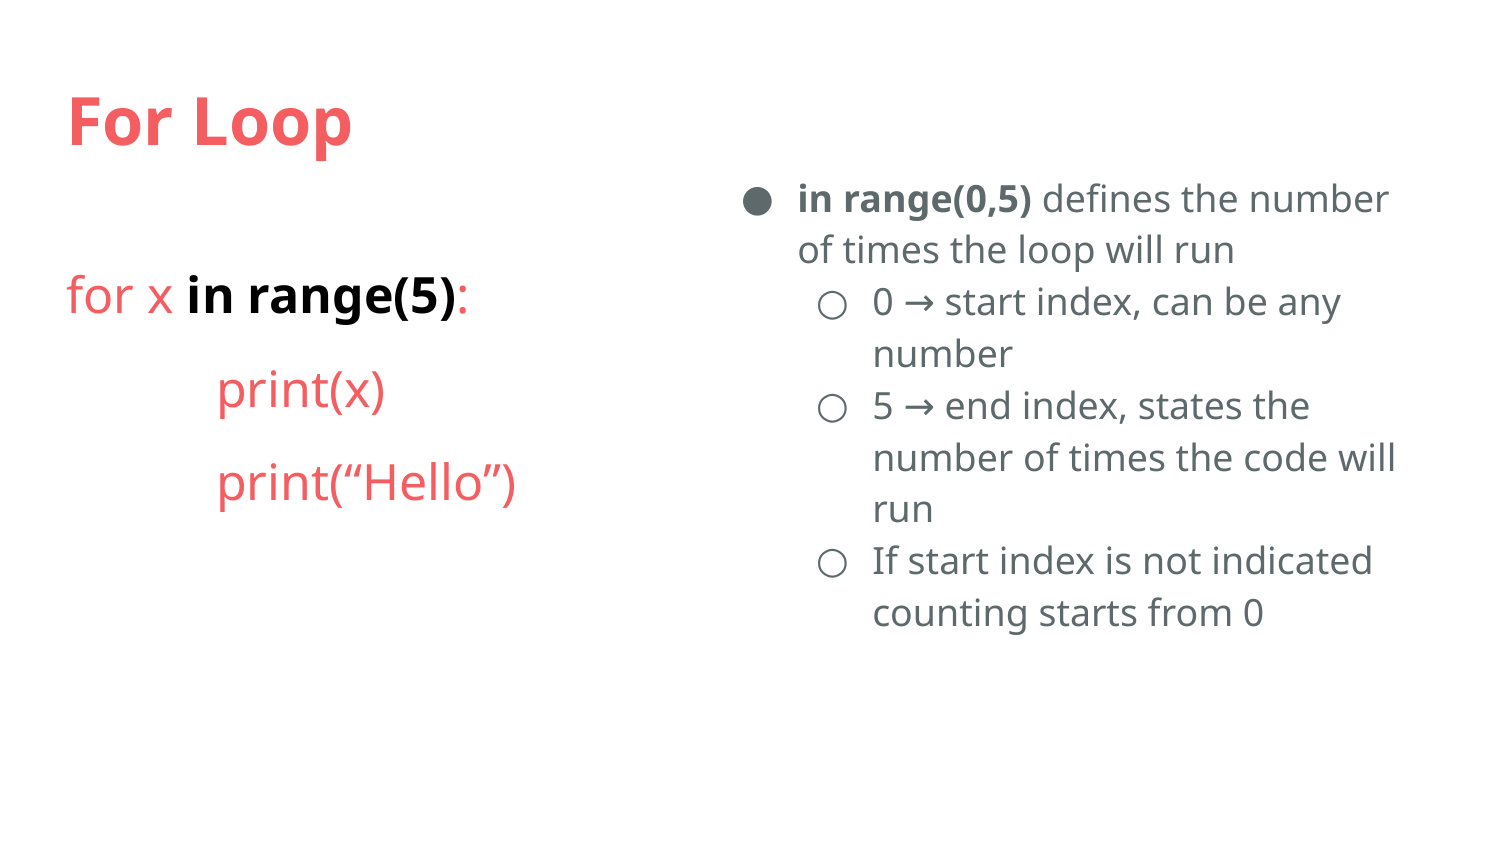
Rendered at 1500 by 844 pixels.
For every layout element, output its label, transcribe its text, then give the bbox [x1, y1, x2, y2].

title For Loop [51, 64, 1449, 167]
list in range(0,5) defines the number of times the loop will run 0 → start index, can be any number 5 → end index, states the number of times the code will run If start index is not indicated counting starts from 0 [707, 153, 1449, 662]
list for x in range(5): print(x) print(“Hello”) [51, 189, 708, 750]
